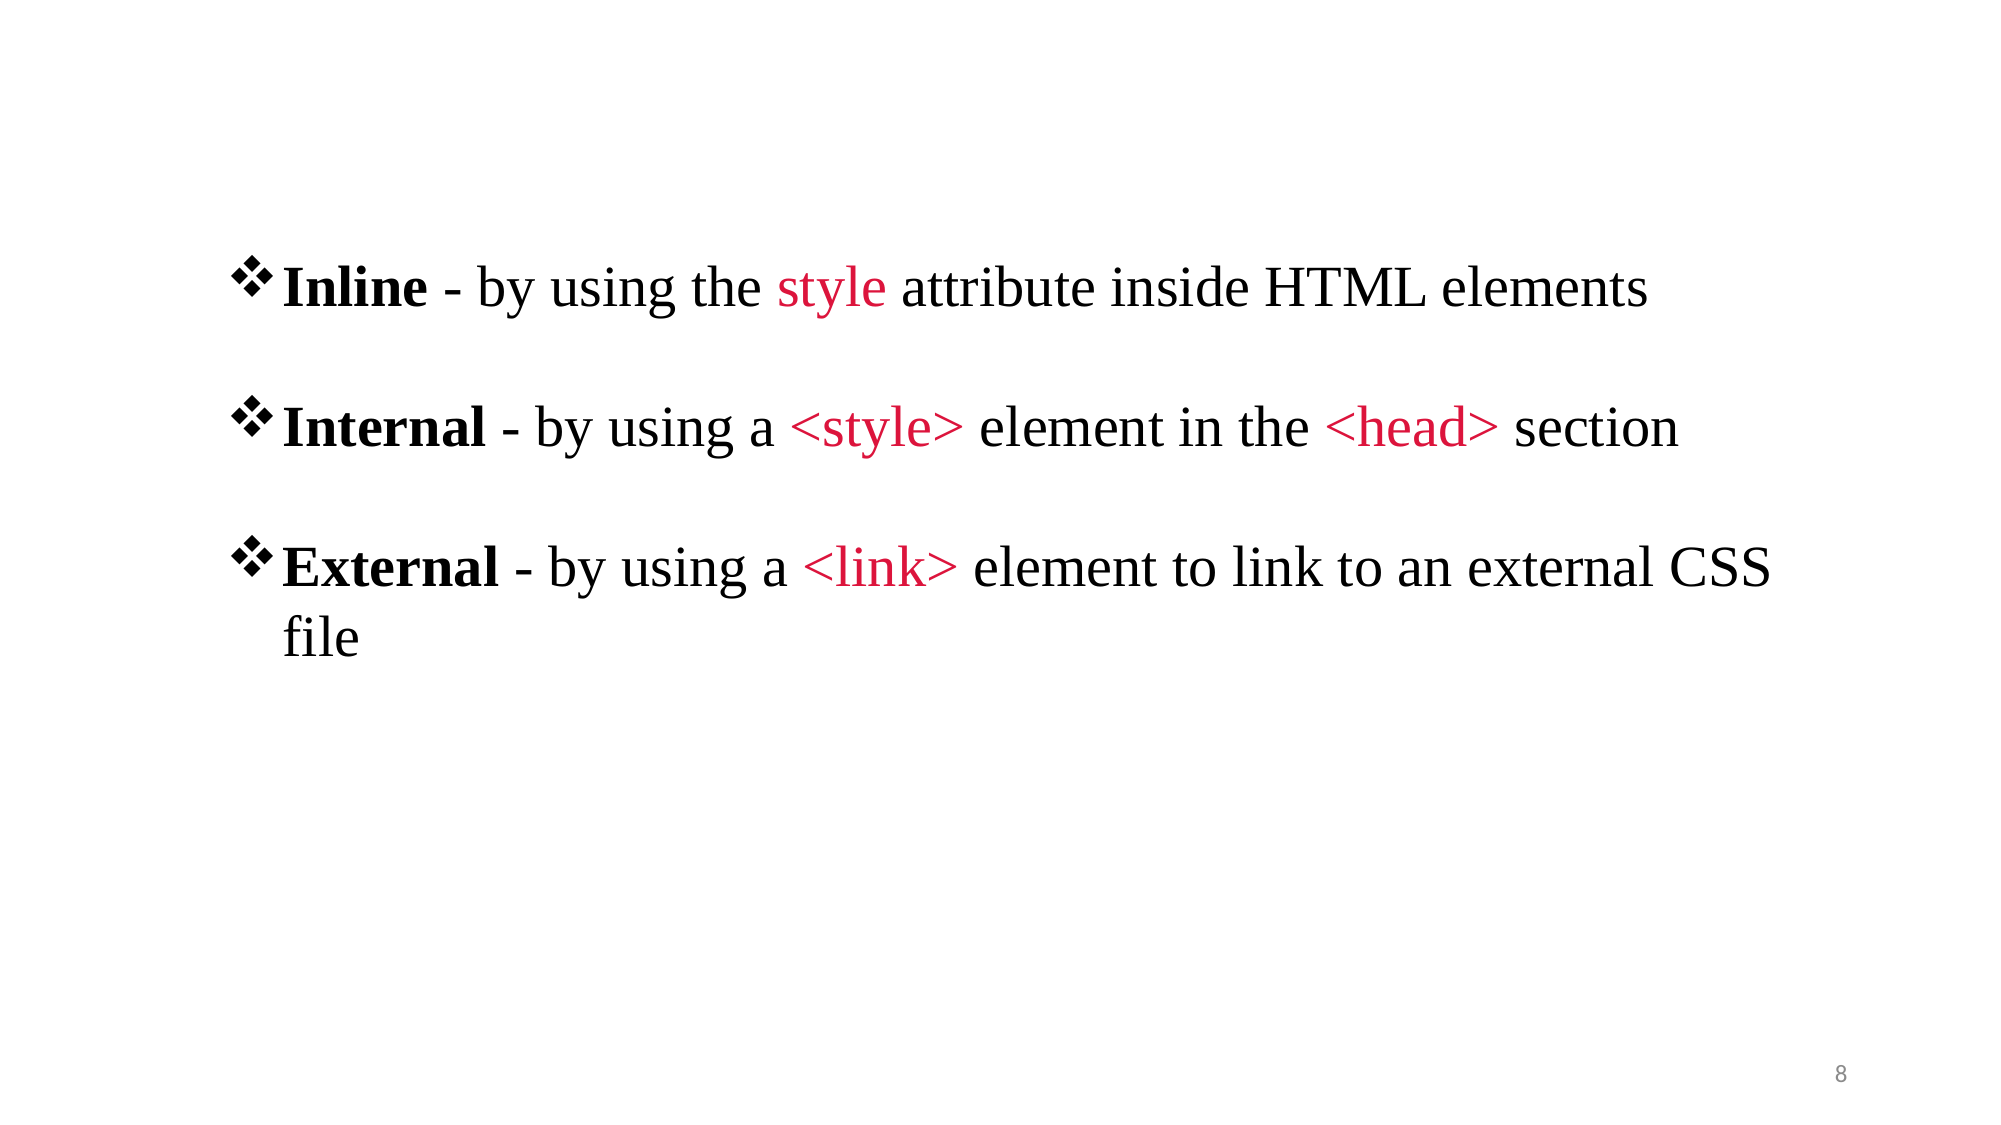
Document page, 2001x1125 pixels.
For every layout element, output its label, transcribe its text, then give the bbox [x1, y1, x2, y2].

slide_number 8 [1412, 1042, 1863, 1103]
text_box Inline - by using the style attribute inside HTML elements Internal - by using a <style> element in the <head> section External - by using a <link> element to link to an external CSS file [211, 171, 1826, 746]
